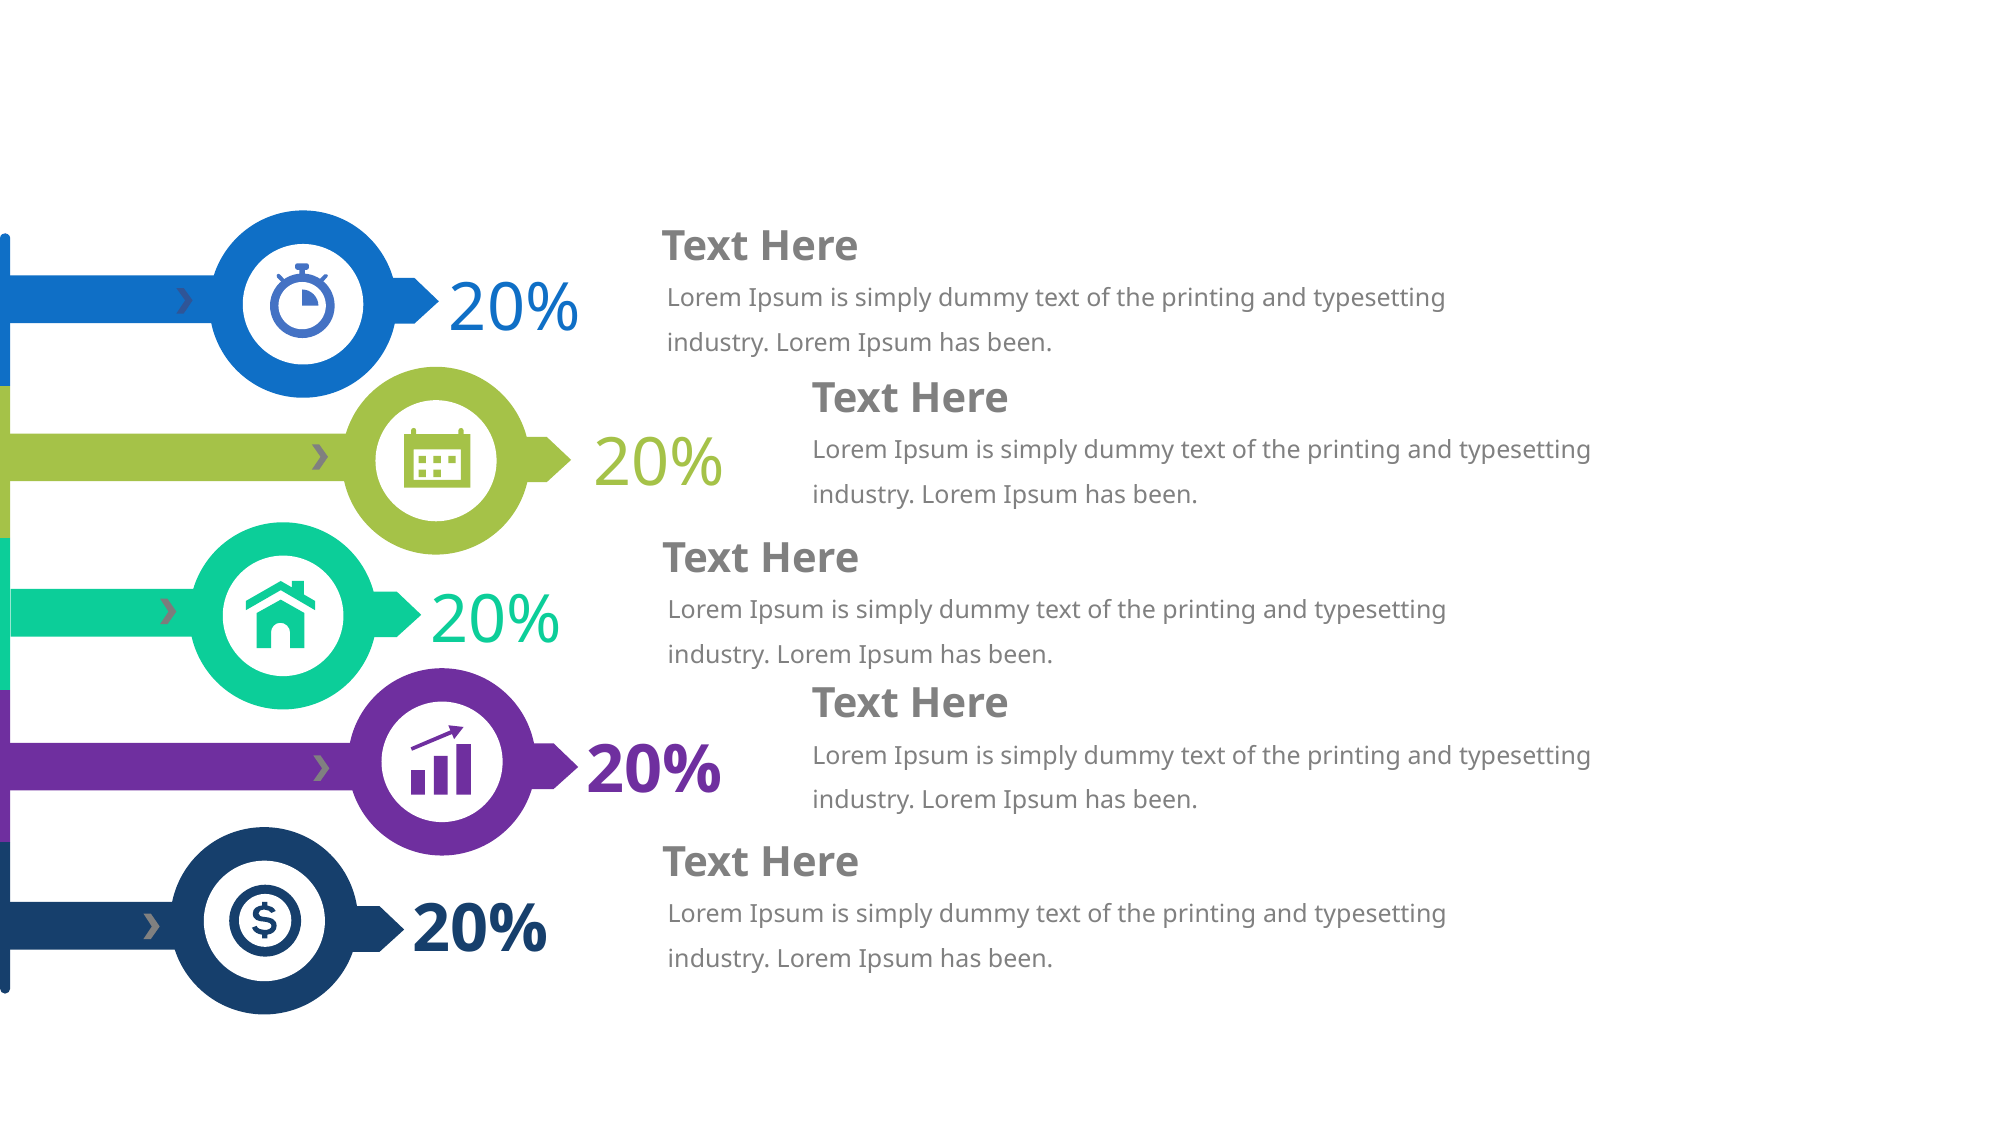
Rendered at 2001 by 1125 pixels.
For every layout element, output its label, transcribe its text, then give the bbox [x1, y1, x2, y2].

text_box 20% [571, 717, 738, 813]
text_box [410, 725, 471, 795]
text_box [347, 668, 536, 856]
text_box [245, 580, 316, 649]
text_box Text Here [796, 363, 1024, 429]
text_box [394, 277, 434, 324]
text_box Text Here [796, 668, 1024, 734]
text_box [532, 743, 571, 790]
text_box [209, 210, 397, 398]
text_box [170, 827, 359, 1015]
text_box 20% [578, 411, 740, 507]
text_box [176, 288, 193, 314]
text_box 20% [415, 568, 578, 663]
text_box [311, 444, 328, 470]
text_box [222, 555, 344, 677]
text_box Lorem Ipsum is simply dummy text of the printing and typesetting industry. Lorem Ipsum has been. [812, 716, 1680, 822]
text_box [313, 755, 330, 781]
text_box [0, 234, 11, 386]
text_box [381, 701, 503, 823]
text_box 20% [434, 256, 596, 351]
text_box Lorem Ipsum is simply dummy text of the printing and typesetting industry. Lorem Ipsum has been. [666, 259, 1535, 364]
text_box [242, 243, 364, 365]
text_box Lorem Ipsum is simply dummy text of the printing and typesetting industry. Lorem Ipsum has been. [667, 571, 1535, 676]
text_box [143, 913, 160, 940]
text_box [189, 522, 377, 710]
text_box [404, 427, 471, 488]
text_box Text Here [647, 523, 875, 588]
text_box [0, 842, 11, 994]
text_box Lorem Ipsum is simply dummy text of the printing and typesetting industry. Lorem Ipsum has been. [812, 411, 1680, 517]
text_box Text Here [646, 211, 874, 277]
text_box [0, 538, 11, 690]
text_box [203, 860, 325, 982]
text_box [160, 598, 177, 625]
text_box [271, 261, 374, 373]
text_box [0, 690, 11, 842]
text_box [11, 588, 193, 637]
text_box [269, 263, 335, 338]
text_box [229, 884, 302, 957]
text_box [354, 906, 397, 952]
text_box [11, 433, 345, 482]
text_box [374, 591, 415, 638]
text_box Text Here [647, 827, 875, 892]
text_box [11, 742, 352, 791]
text_box 20% [397, 877, 565, 973]
text_box [375, 400, 497, 522]
text_box [404, 418, 506, 530]
text_box Lorem Ipsum is simply dummy text of the printing and typesetting industry. Lorem Ipsum has been. [667, 875, 1535, 980]
text_box [11, 275, 213, 324]
text_box [11, 901, 174, 950]
text_box [527, 436, 572, 483]
text_box [341, 366, 530, 555]
text_box [0, 386, 11, 538]
